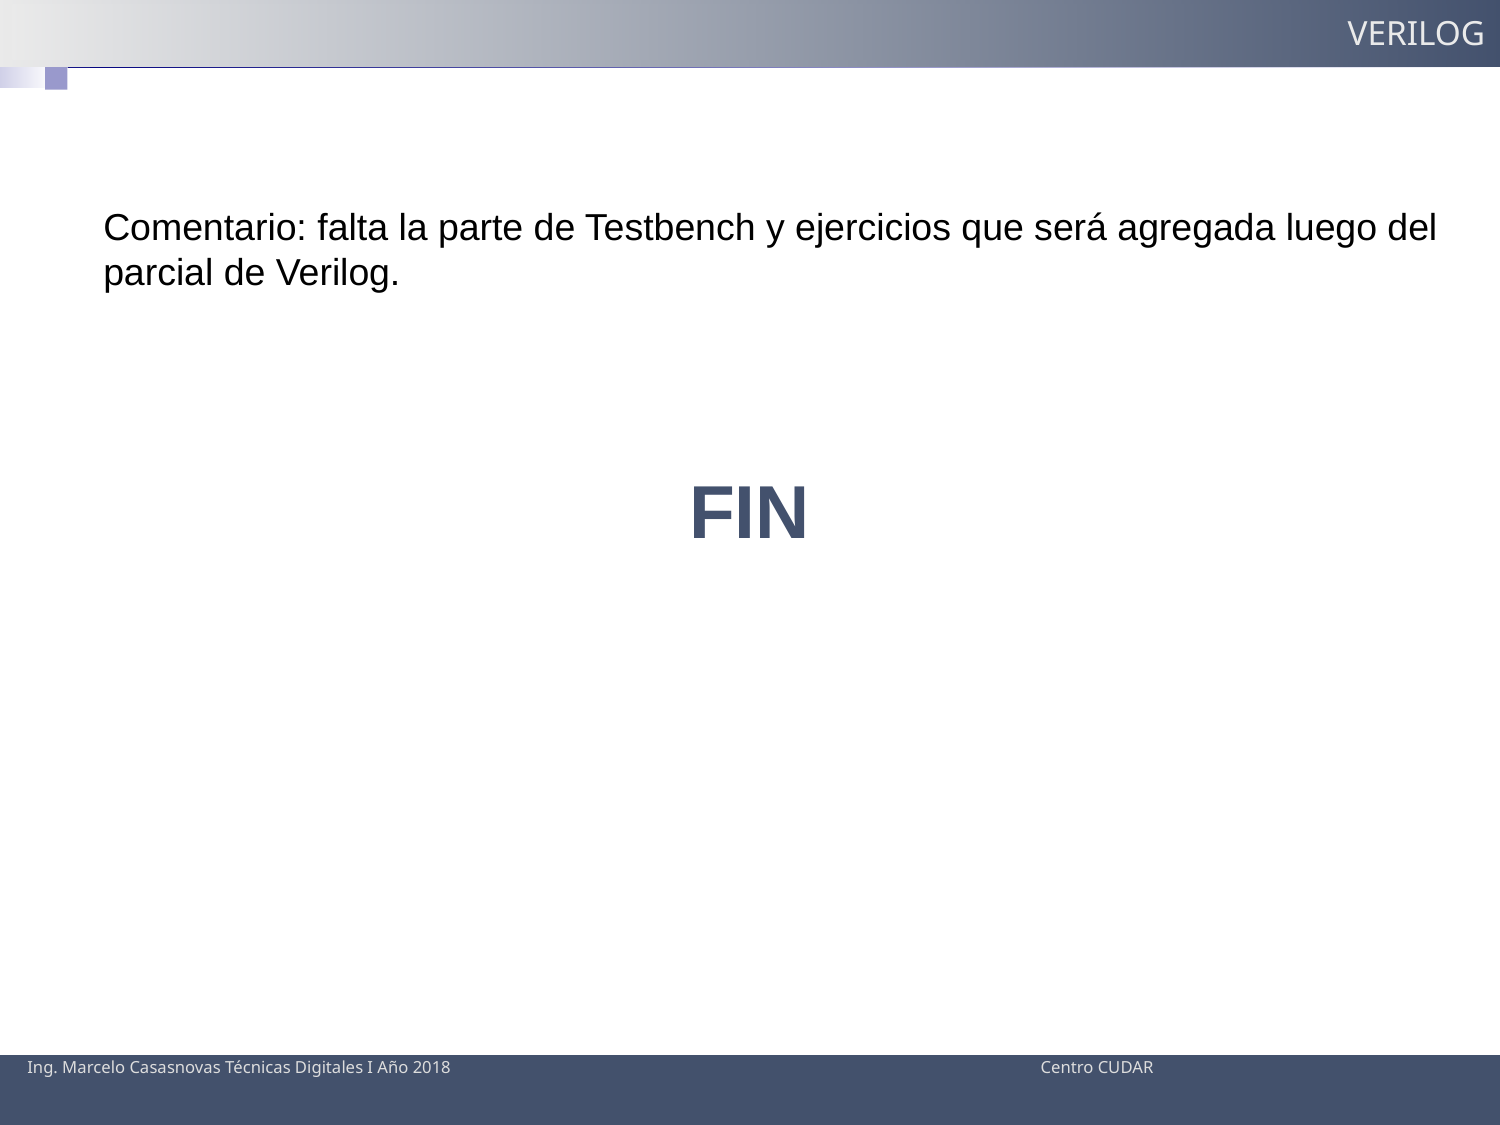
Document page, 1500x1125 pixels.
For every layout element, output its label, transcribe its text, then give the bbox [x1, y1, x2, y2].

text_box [0, 1054, 1500, 1125]
text_box Comentario: falta la parte de Testbench y ejercicios que será agregada luego del parcial de Verilog. [88, 195, 1462, 301]
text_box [0, 0, 1500, 67]
text_box FIN [674, 456, 826, 561]
